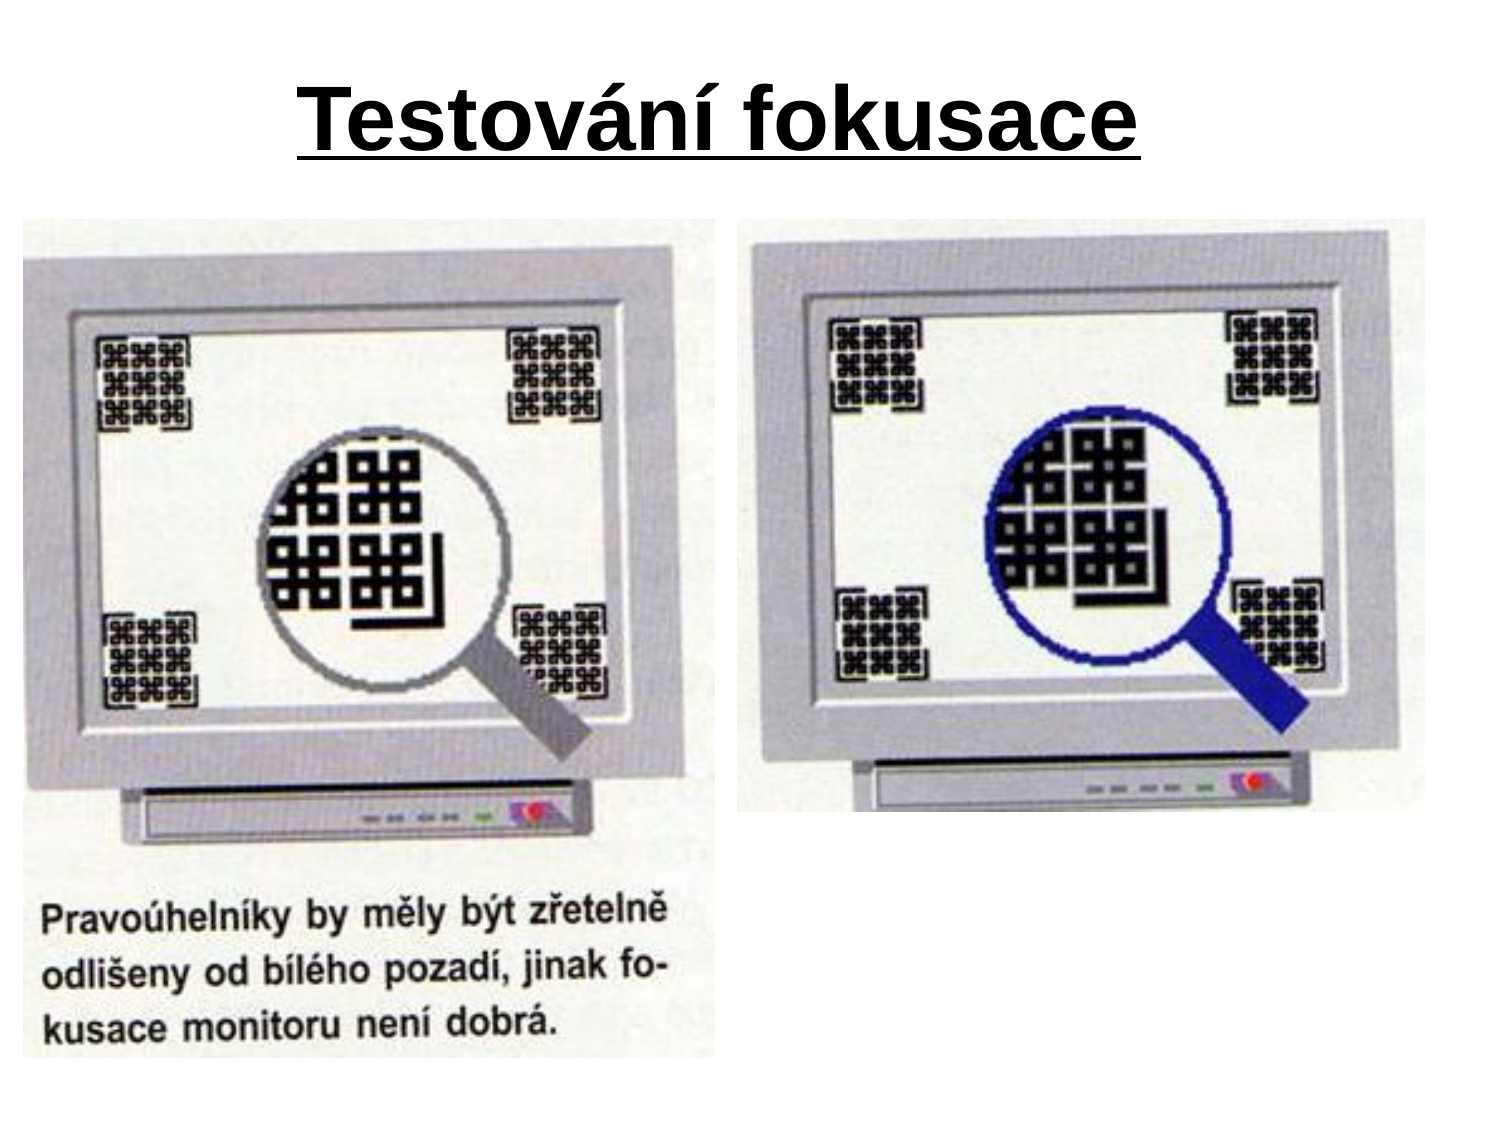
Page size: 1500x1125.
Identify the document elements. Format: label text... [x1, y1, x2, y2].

title Testování fokusace [0, 62, 1438, 275]
picture [737, 219, 1426, 812]
picture [22, 219, 715, 1058]
